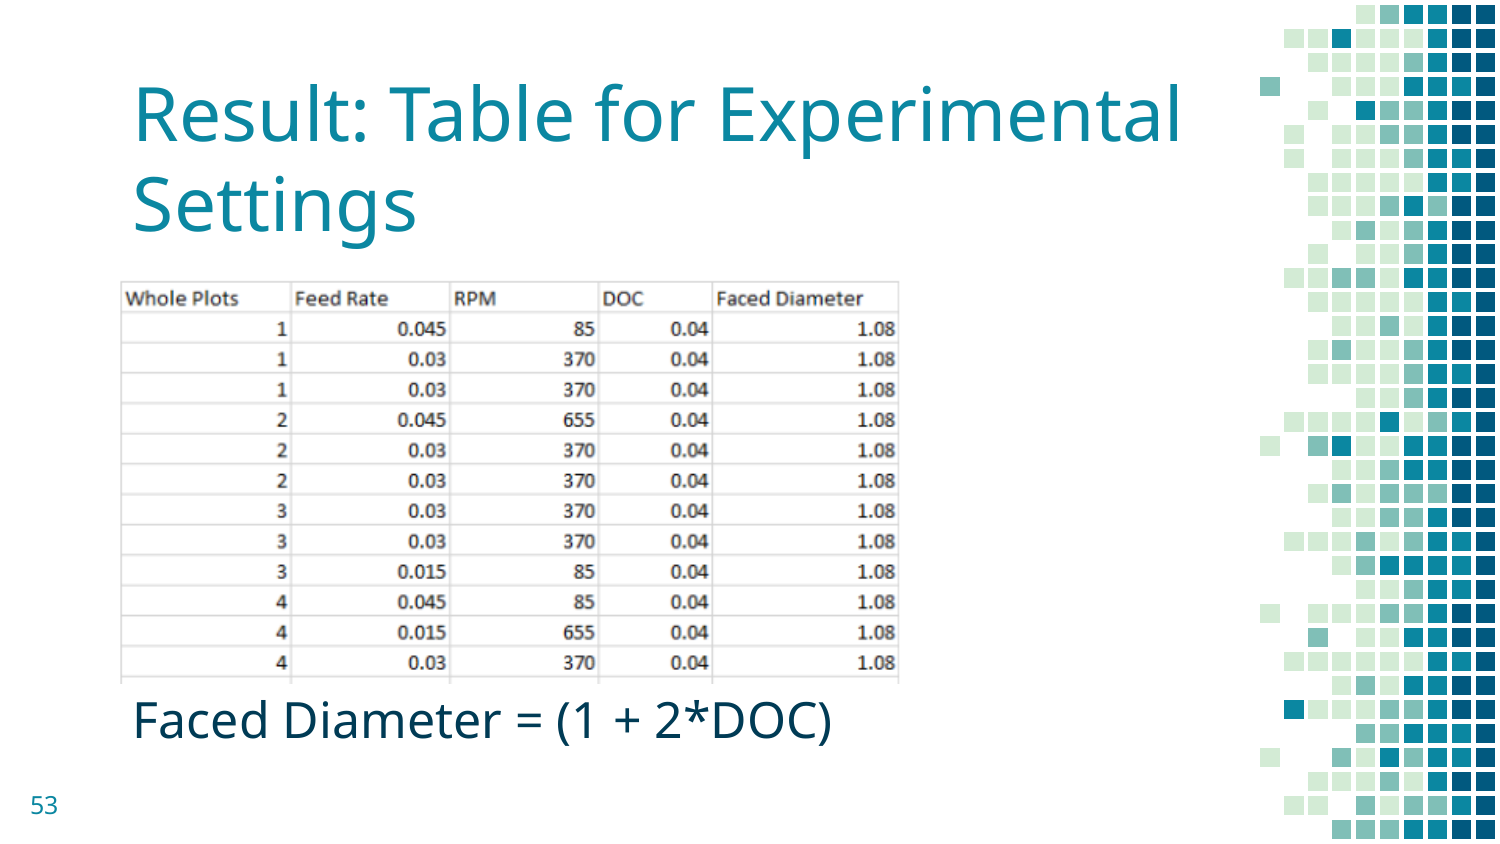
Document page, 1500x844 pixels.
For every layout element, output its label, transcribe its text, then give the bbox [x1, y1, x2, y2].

slide_number 53 [15, 774, 105, 839]
picture [104, 261, 962, 684]
title Result: Table for Experimental Settings [117, 121, 1227, 262]
list Faced Diameter = (1 + 2*DOC) [117, 673, 1227, 774]
